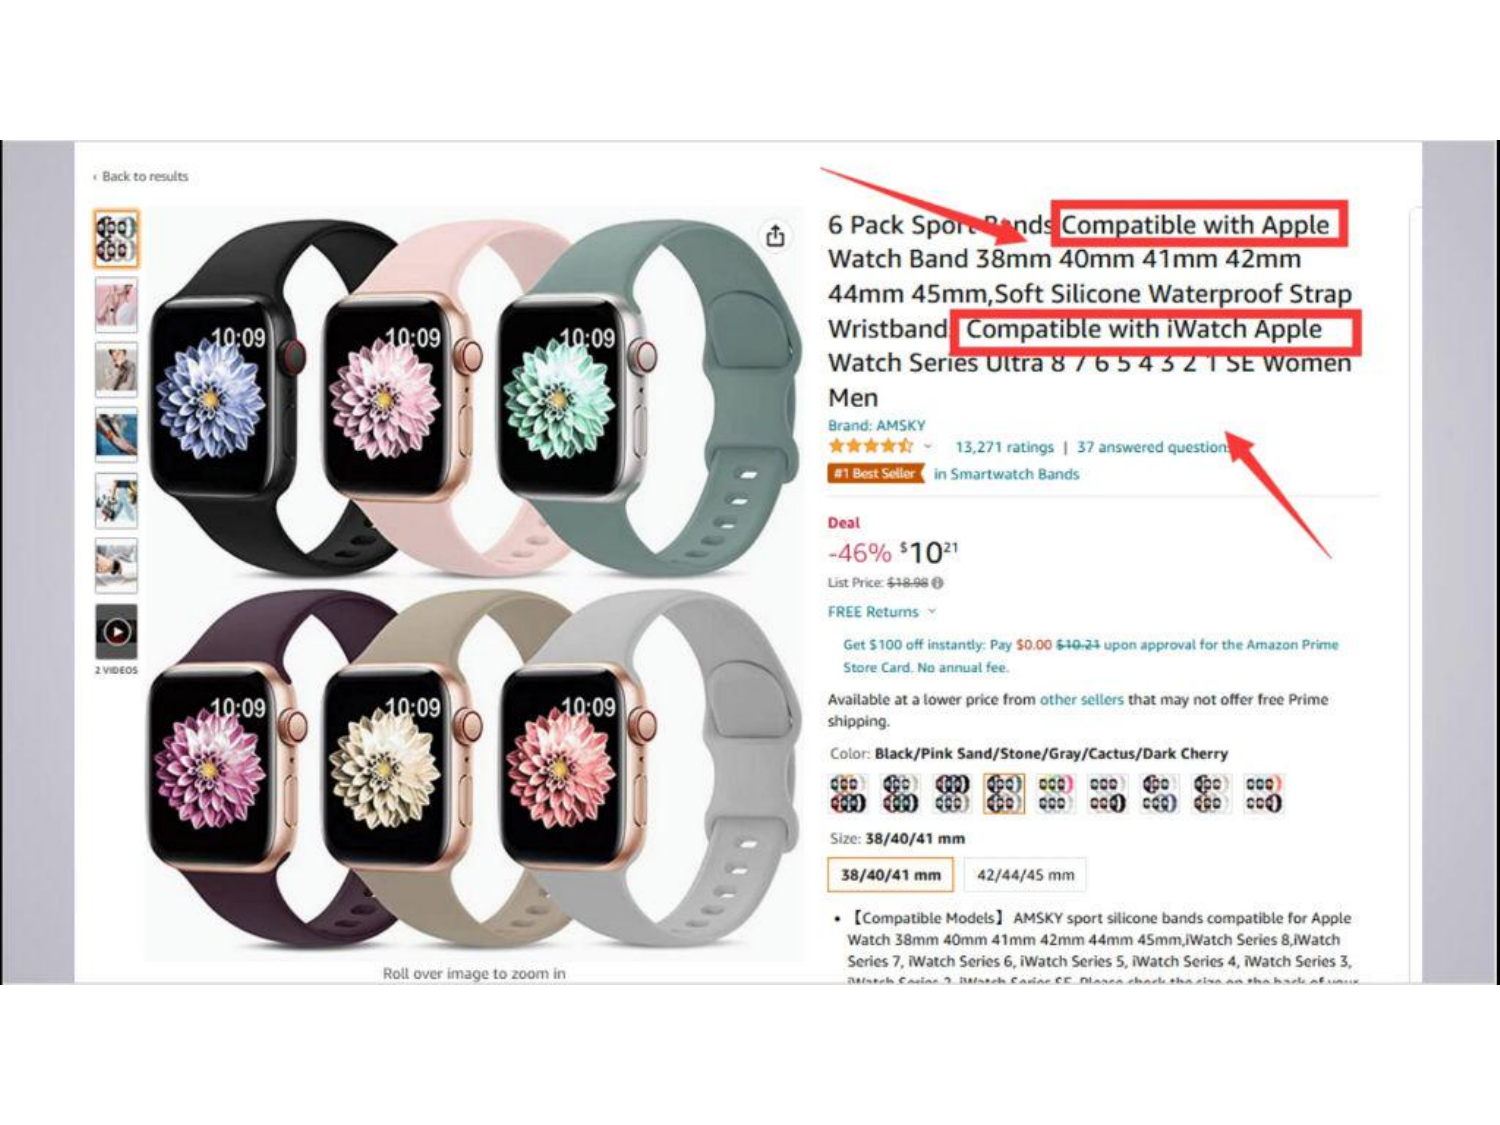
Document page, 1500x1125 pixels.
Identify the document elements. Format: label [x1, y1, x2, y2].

picture [0, 140, 1500, 985]
